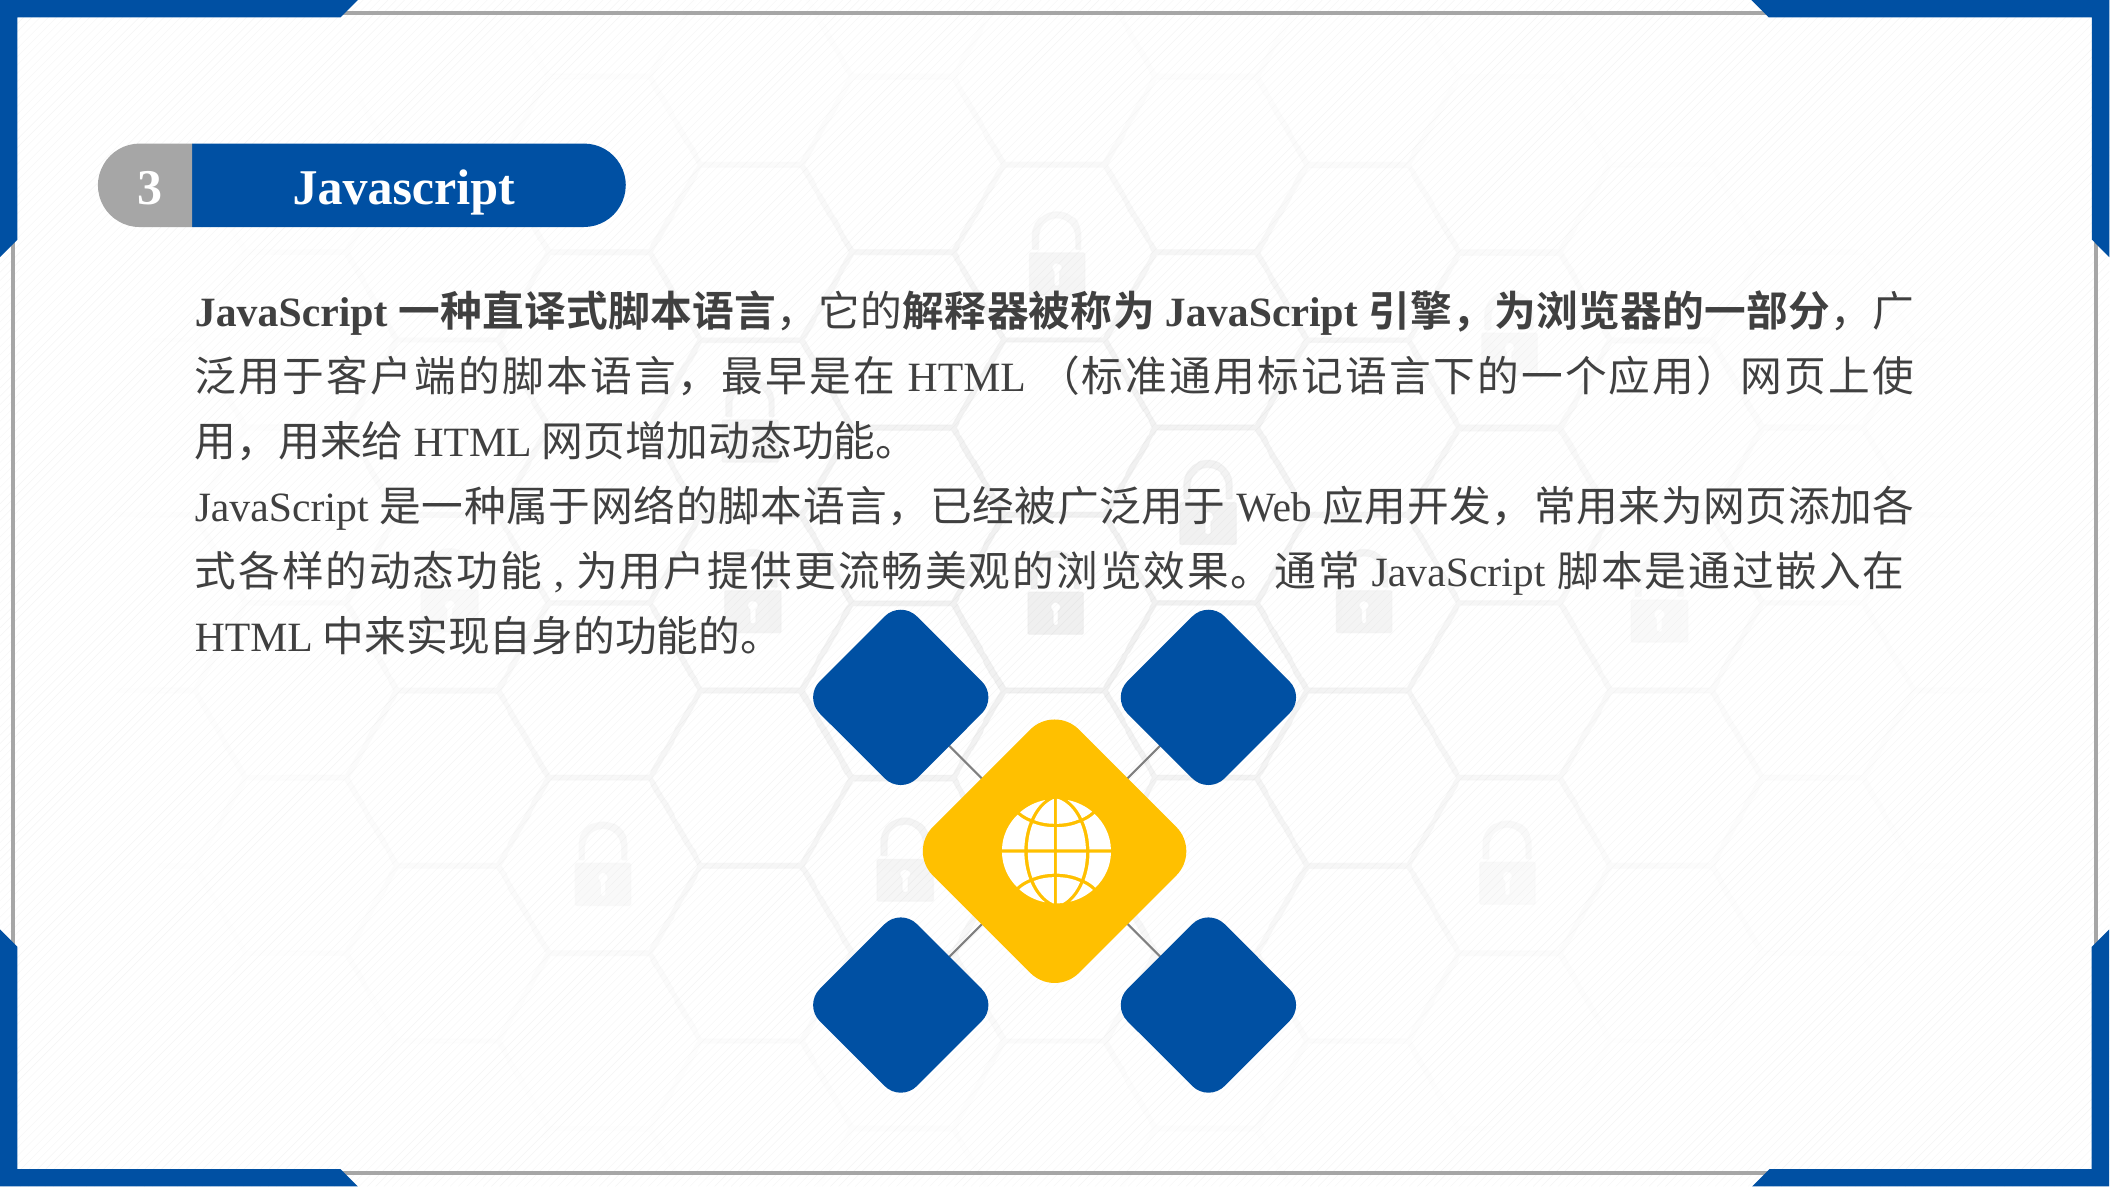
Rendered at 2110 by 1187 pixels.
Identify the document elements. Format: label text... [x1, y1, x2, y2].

picture [80, 0, 2029, 1187]
text_box JavaScript一种直译式脚本语言，它的解释器被称为JavaScript引擎，为浏览器的一部分，广泛用于客户端的脚本语言，最早是在HTML（标准通用标记语言下的一个应用）网页上使用，用来给HTML网页增加动态功能。 JavaScript是一种属于网络的脚本语言，已经被广泛用于Web应用开发，常用来为网页添加各式各样的动态功能,为用户提供更流畅美观的浏览效果。通常JavaScript脚本是通过嵌入在HTML中来实现自身的功能的。 [180, 262, 1929, 667]
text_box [832, 628, 1278, 1074]
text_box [97, 143, 626, 227]
